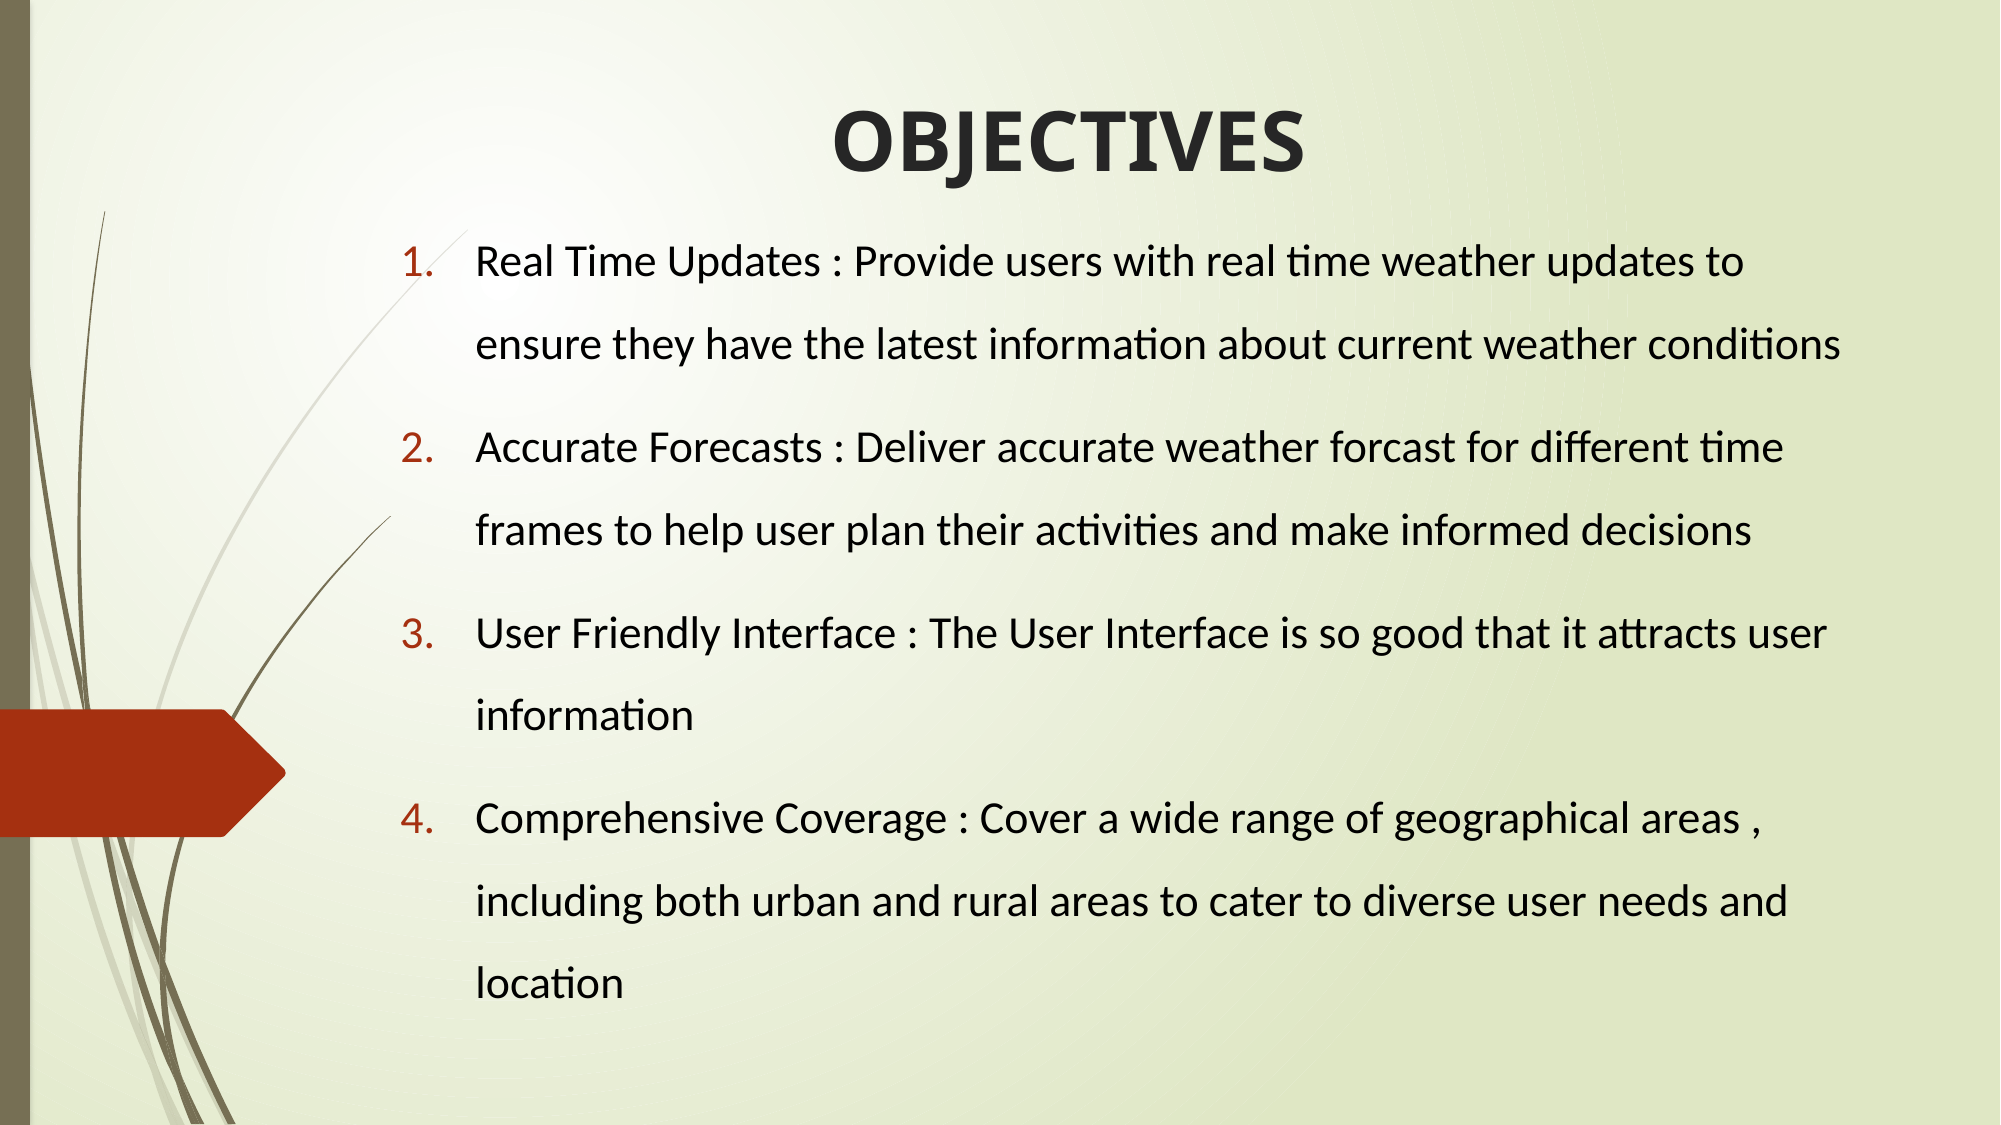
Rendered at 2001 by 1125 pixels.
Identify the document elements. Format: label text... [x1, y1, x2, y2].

title OBJECTIVES [814, 79, 1332, 196]
subtitle Real Time Updates : Provide users with real time weather updates to ensure they have the latest information about current weather conditions Accurate Forecasts : Deliver accurate weather forcast for different time frames to help user plan their activities and make informed decisions User Friendly Interface : The User Interface is so good that it attracts user information Comprehensive Coverage : Cover a wide range of geographical areas , including both urban and rural areas to cater to diverse user needs and location [385, 196, 1861, 1011]
